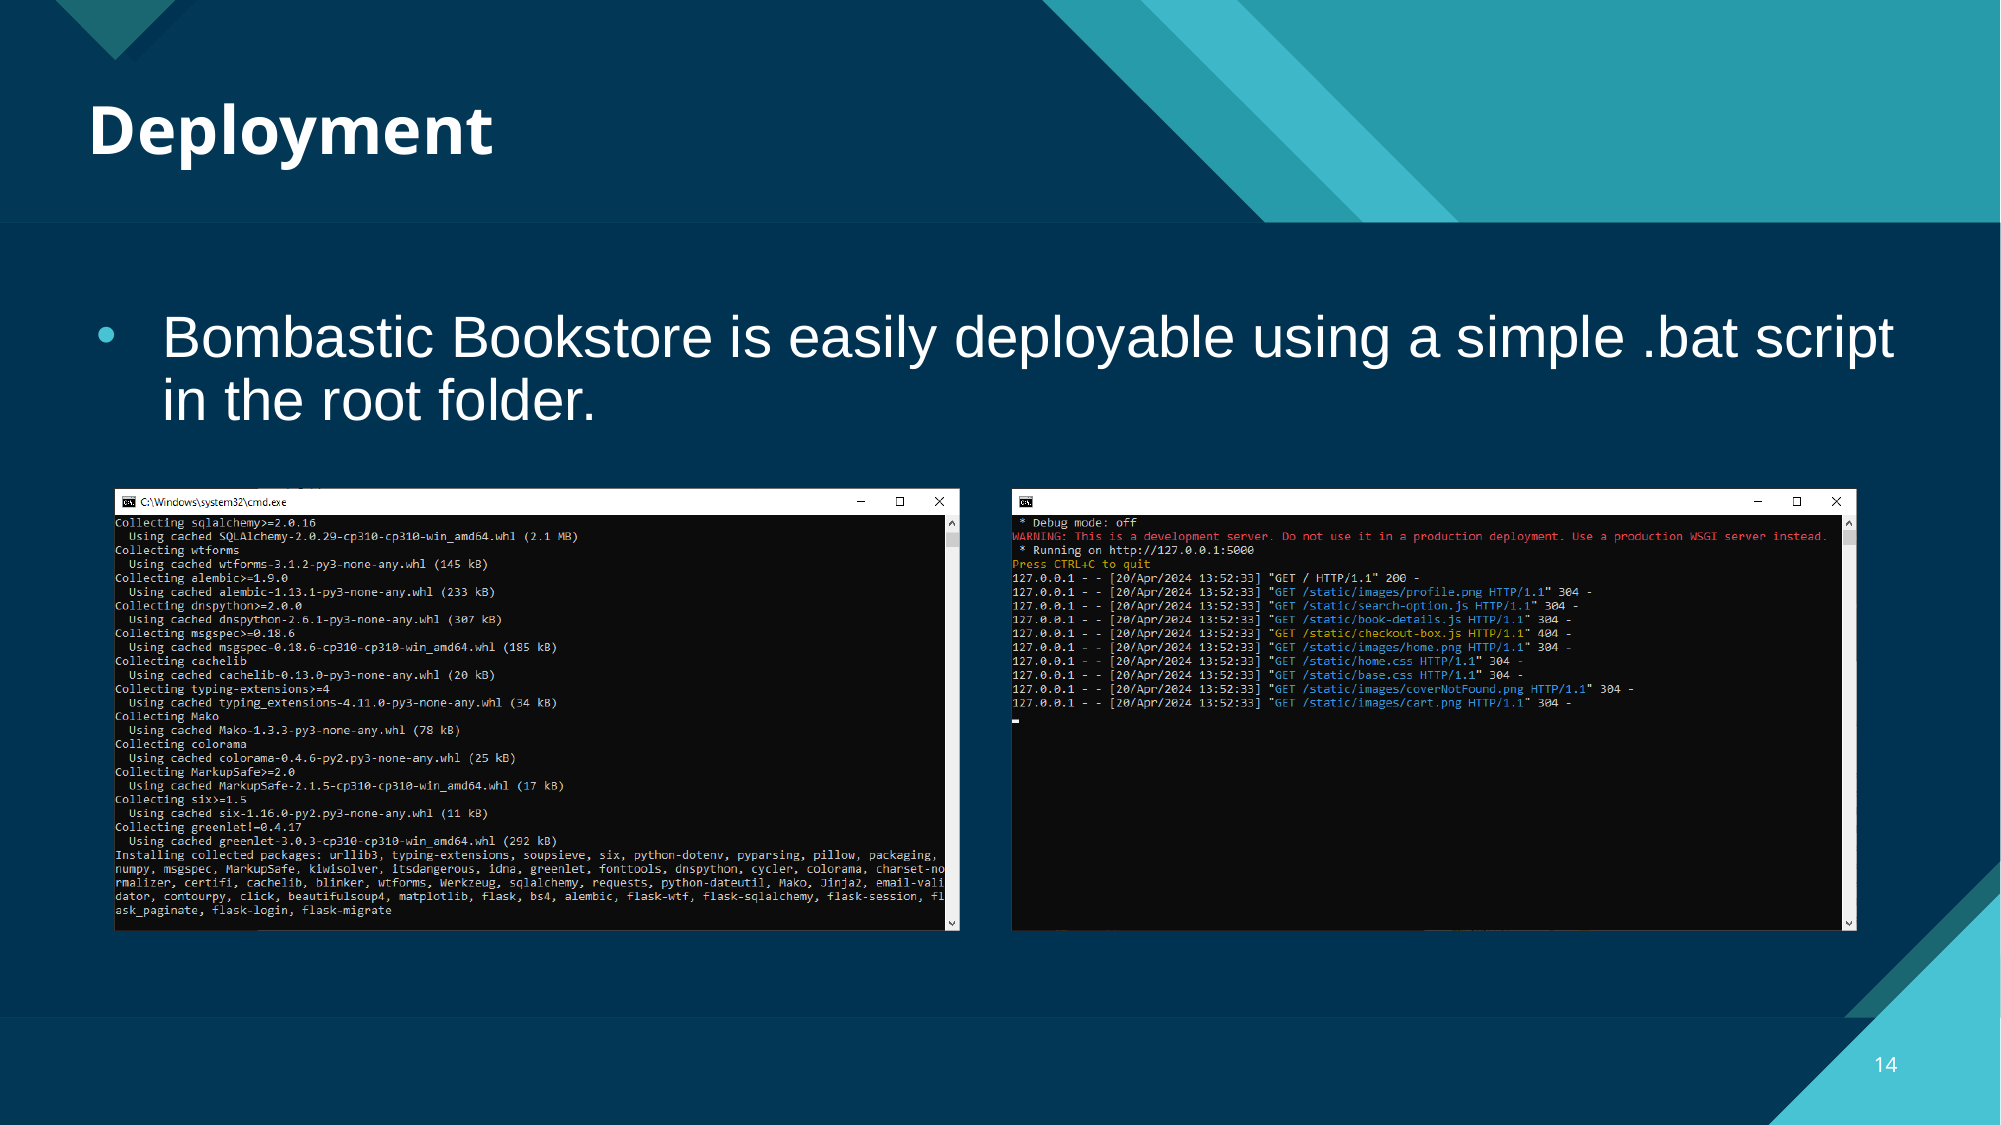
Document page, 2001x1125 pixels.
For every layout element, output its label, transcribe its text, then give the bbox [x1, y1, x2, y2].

title Deployment [72, 89, 1913, 292]
slide_number ‹#› [1845, 1035, 1913, 1096]
picture [1010, 488, 1857, 931]
list Bombastic Bookstore is easily deployable using a simple .bat script in the root folder. [72, 299, 1913, 1014]
picture [114, 488, 960, 931]
